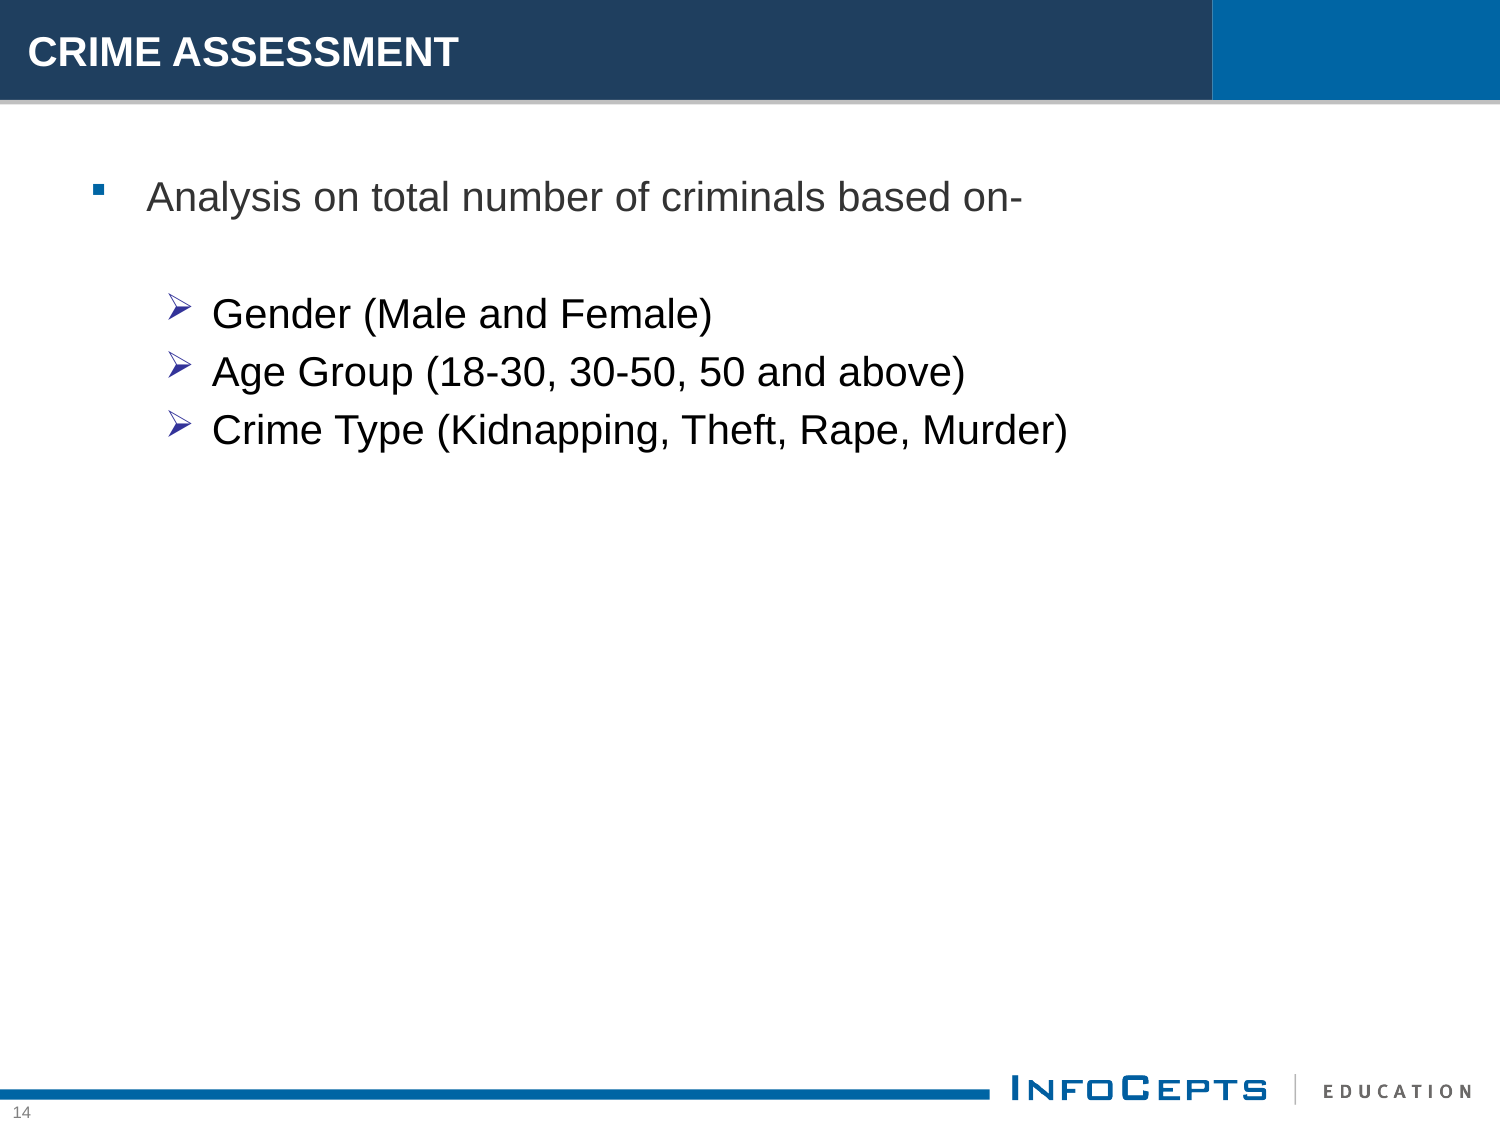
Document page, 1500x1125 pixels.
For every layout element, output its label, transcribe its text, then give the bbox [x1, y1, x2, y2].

slide_number 14 [0, 1094, 98, 1125]
list Analysis on total number of criminals based on- Gender (Male and Female) Age Group (18-30, 30-50, 50 and above) Crime Type (Kidnapping, Theft, Rape, Murder) [74, 162, 1426, 906]
picture [1012, 1072, 1471, 1106]
title CRIME ASSESSMENT [12, 12, 1188, 88]
